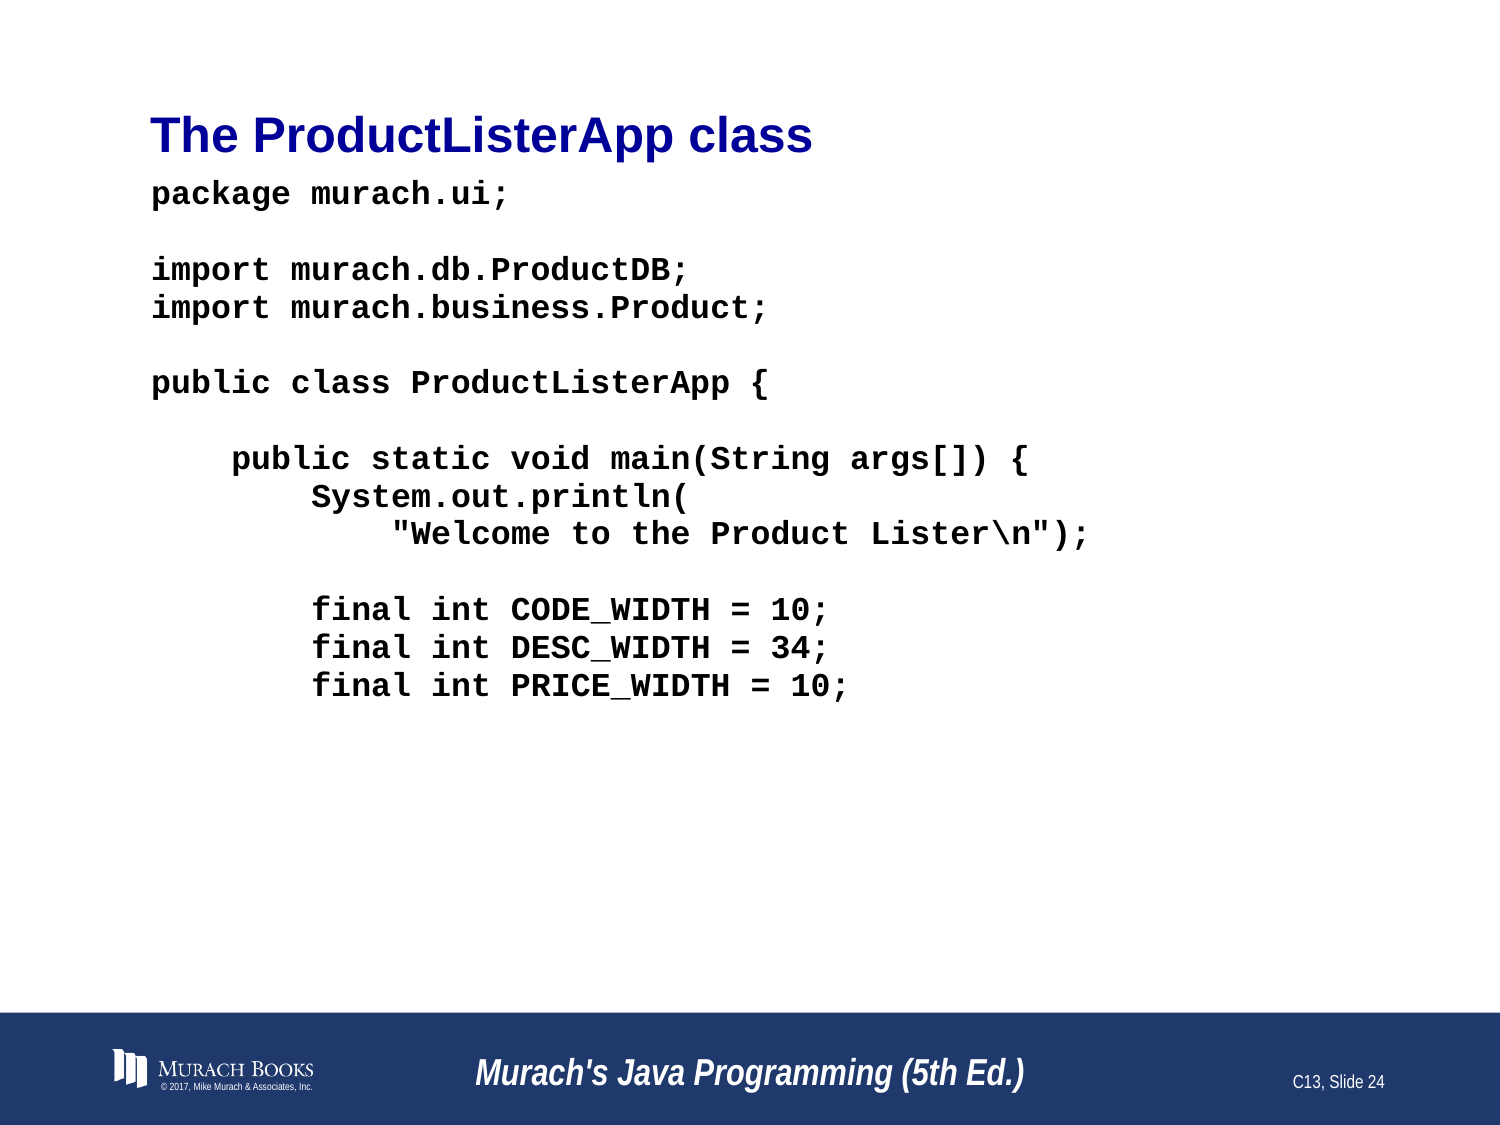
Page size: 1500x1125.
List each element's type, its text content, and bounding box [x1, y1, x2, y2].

slide_number Murach's Java Programming (5th Ed.) [463, 1025, 1050, 1100]
title The ProductListerApp class [150, 102, 1350, 164]
slide_number C13, Slide 24 [1087, 1025, 1400, 1100]
footer © 2017, Mike Murach & Associates, Inc. [12, 1025, 463, 1100]
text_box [150, 177, 1350, 763]
